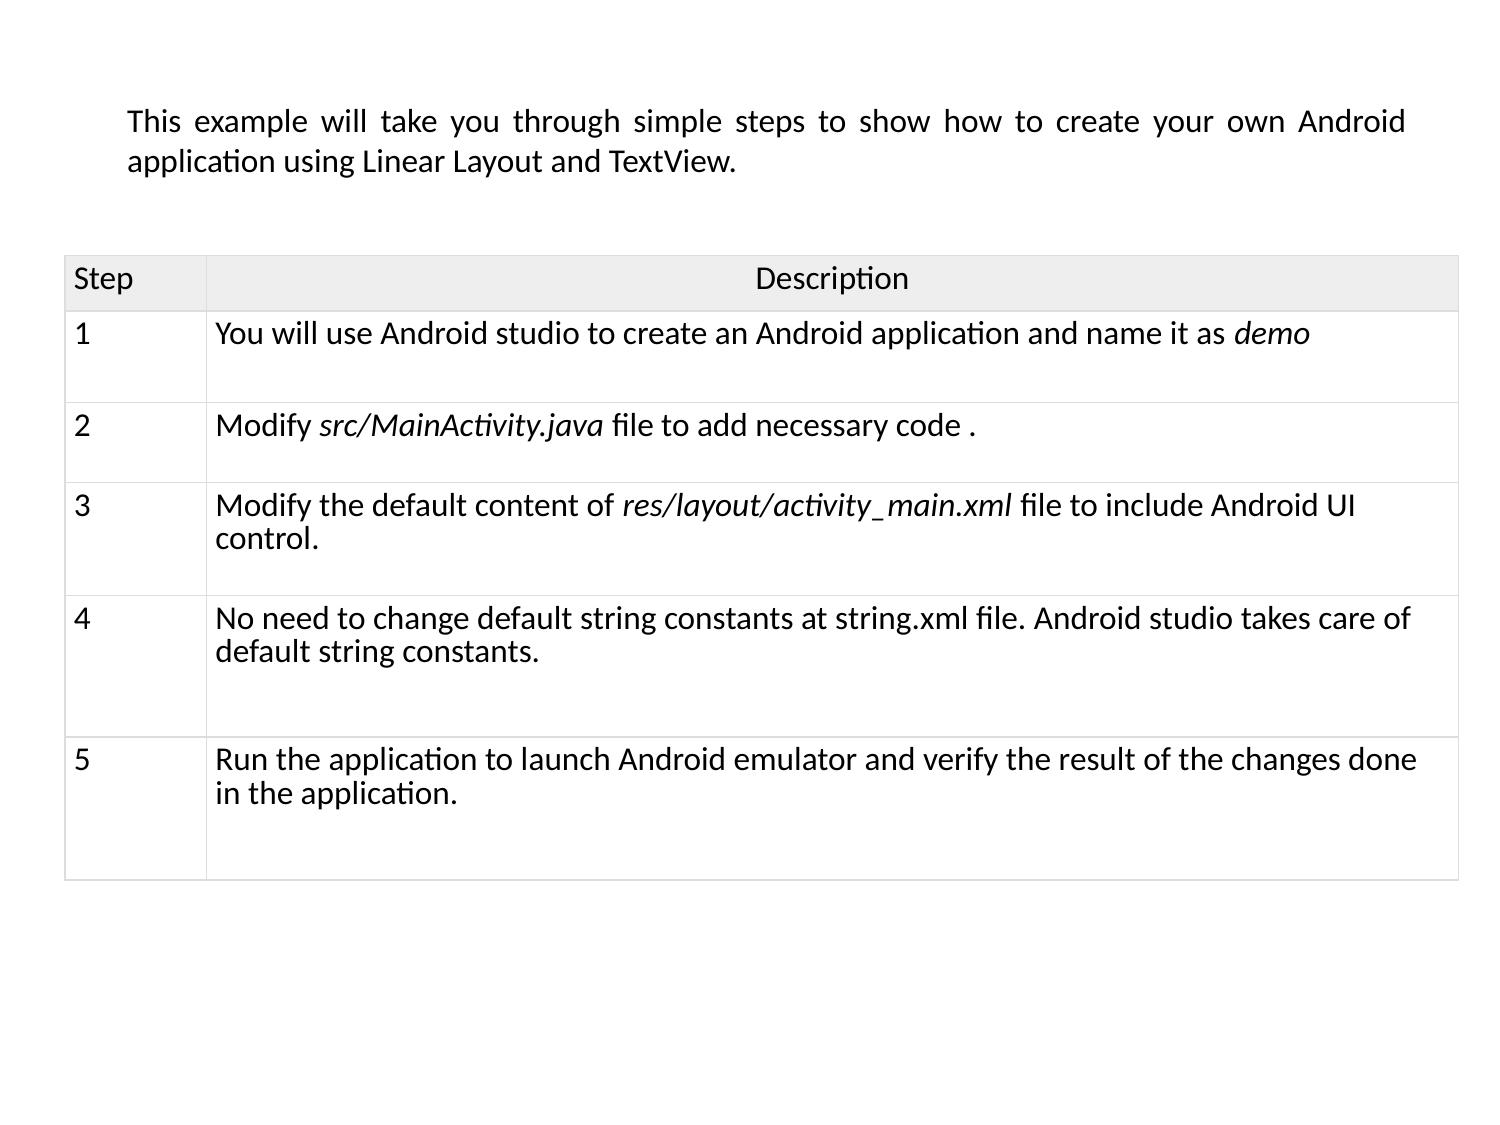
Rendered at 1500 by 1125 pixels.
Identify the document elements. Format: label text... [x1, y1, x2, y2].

table_cell 1 [66, 312, 206, 402]
table_cell Run the application to launch Android emulator and verify the result of the changes done in the application. [207, 738, 1458, 879]
table_cell You will use Android studio to create an Android application and name it as demo [207, 312, 1458, 402]
table_cell 2 [66, 403, 206, 482]
table_cell 5 [66, 738, 206, 879]
table_cell 3 [66, 483, 206, 595]
table_cell No need to change default string constants at string.xml file. Android studio takes care of default string constants. [207, 596, 1458, 736]
table_cell Modify the default content of res/layout/activity_main.xml file to include Android UI control. [207, 483, 1458, 595]
text_box This example will take you through simple steps to show how to create your own Android application using Linear Layout and TextView. [112, 91, 1424, 188]
table_header Description [207, 256, 1458, 310]
table_cell Modify src/MainActivity.java file to add necessary code . [207, 403, 1458, 482]
table_cell 4 [66, 596, 206, 736]
table_header Step [66, 256, 206, 310]
